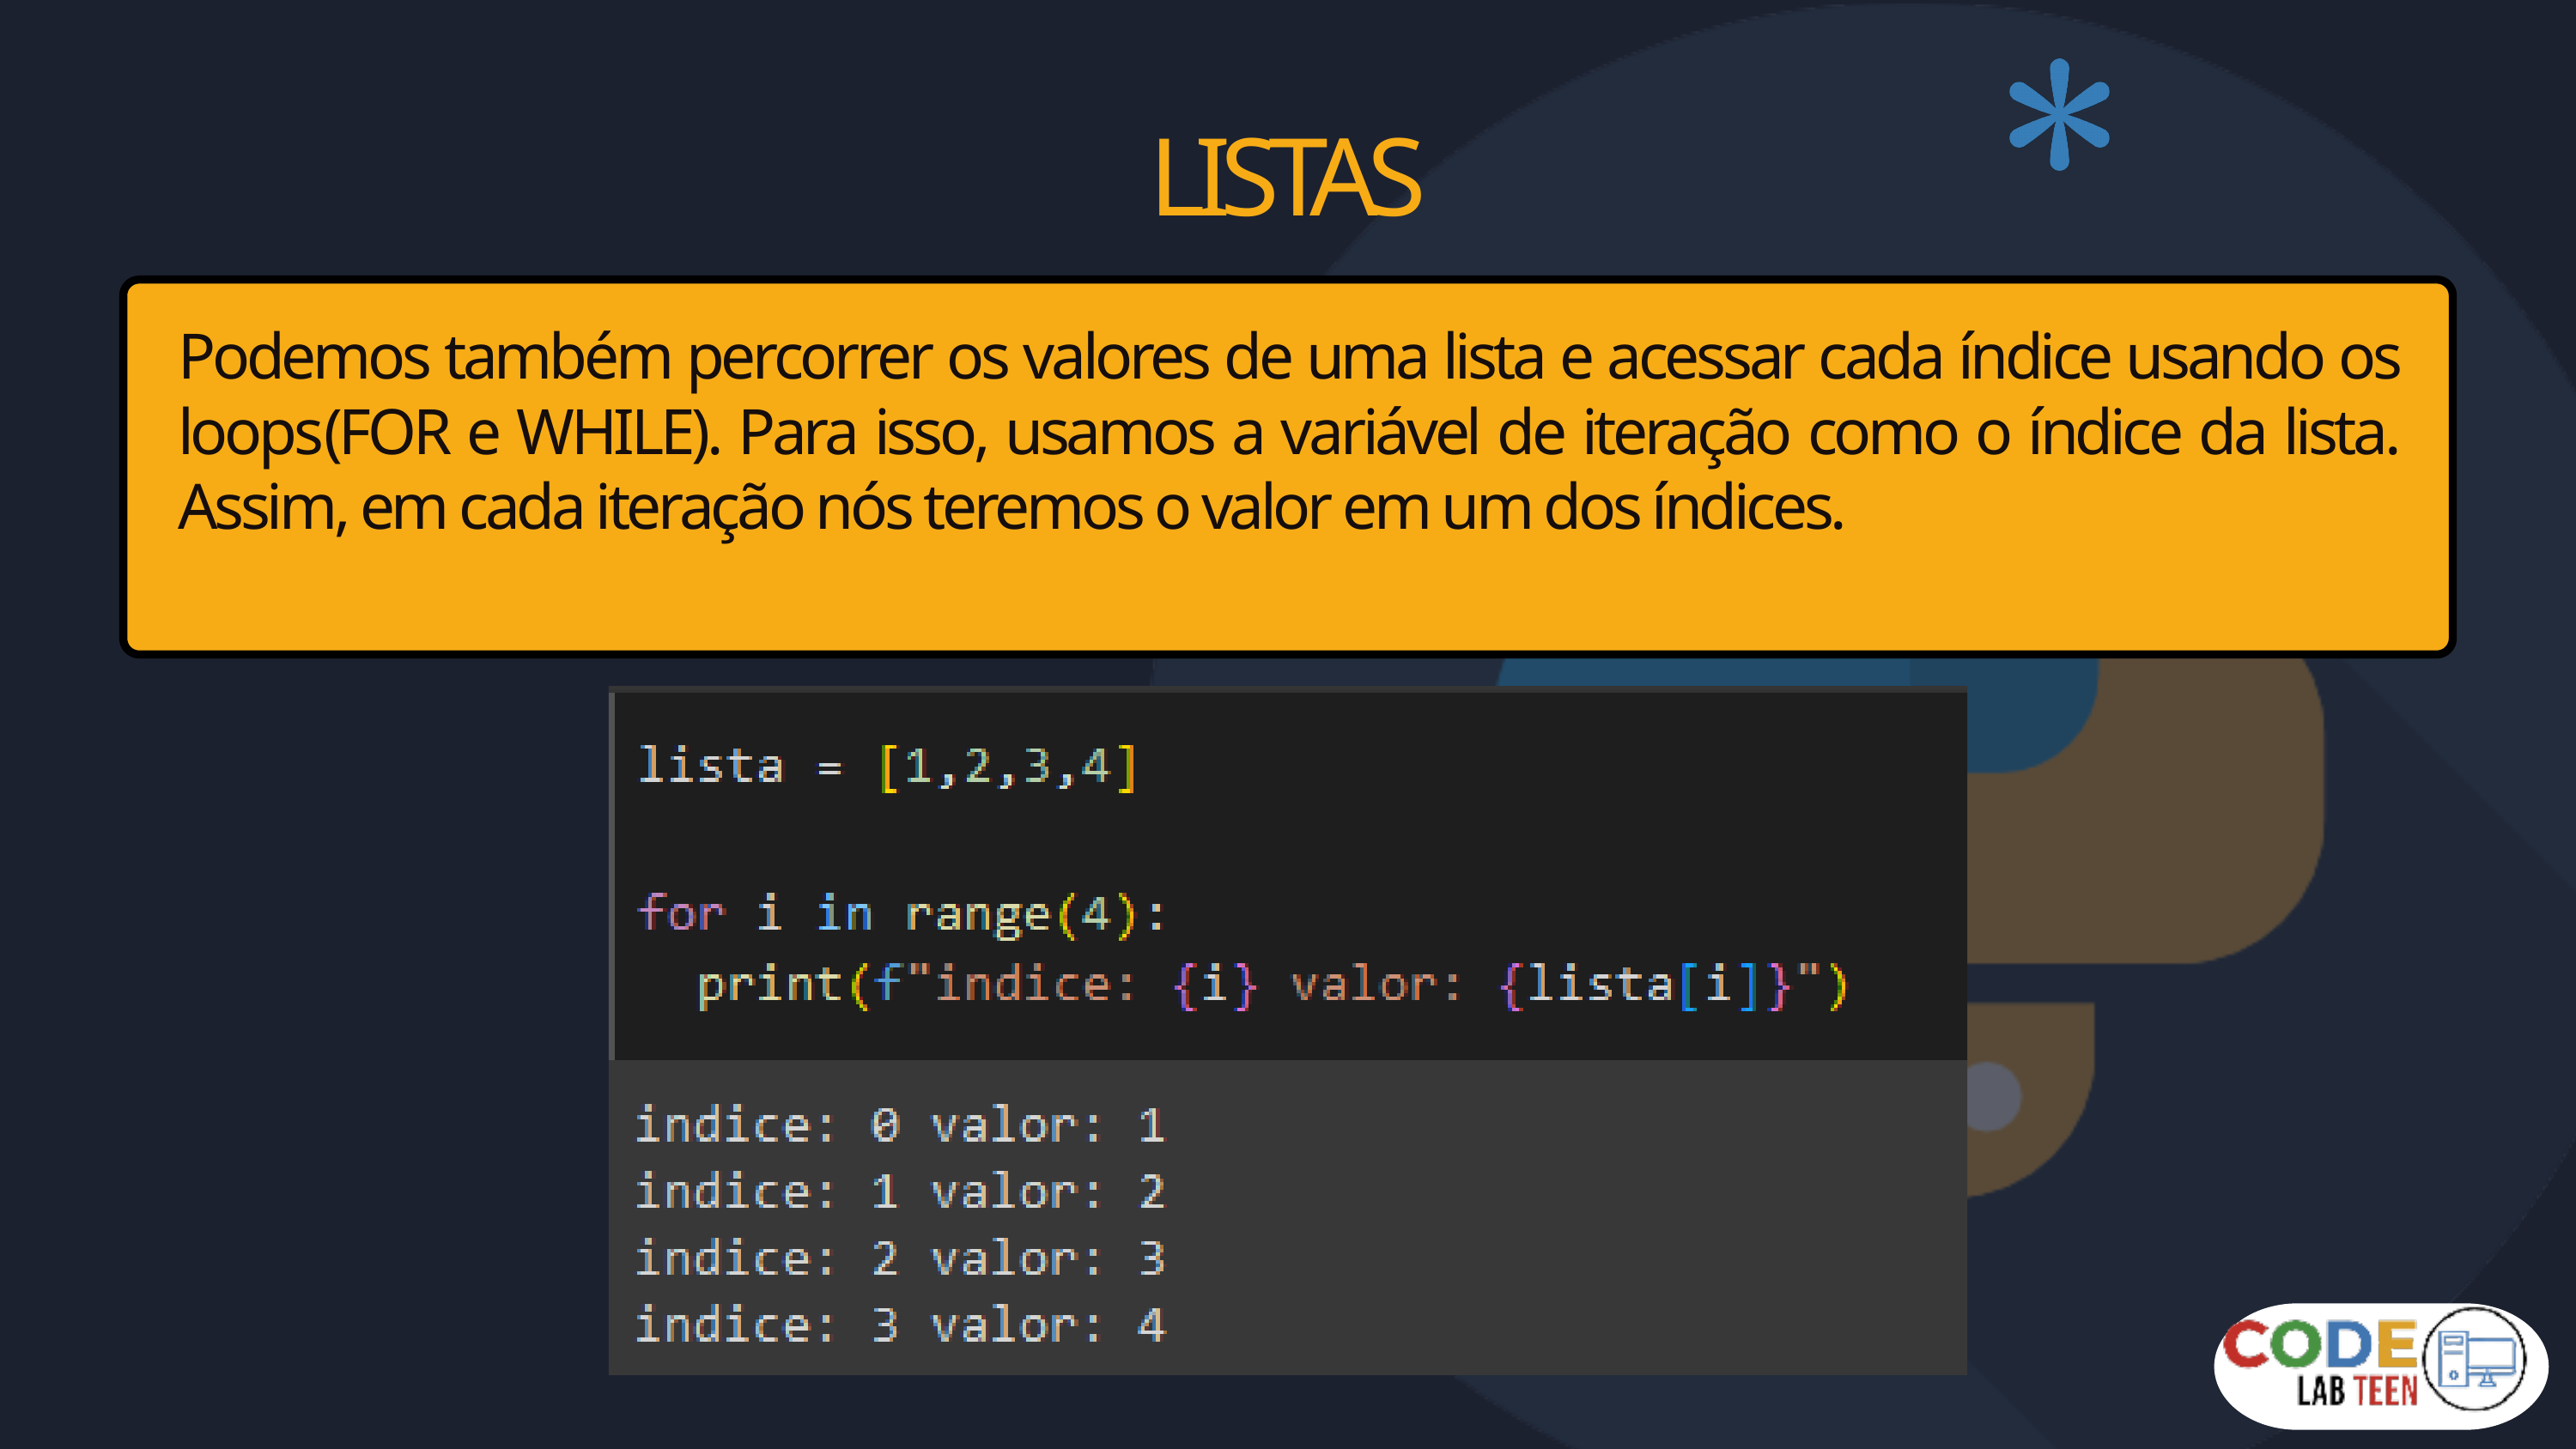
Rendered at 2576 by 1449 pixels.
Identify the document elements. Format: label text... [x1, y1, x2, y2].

text_box [608, 686, 1968, 1375]
text_box [2009, 58, 2110, 88]
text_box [123, 279, 2453, 655]
text_box [1149, 3, 2576, 1449]
text_box LISTAS [144, 88, 2432, 238]
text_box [2186, 1284, 2576, 1449]
